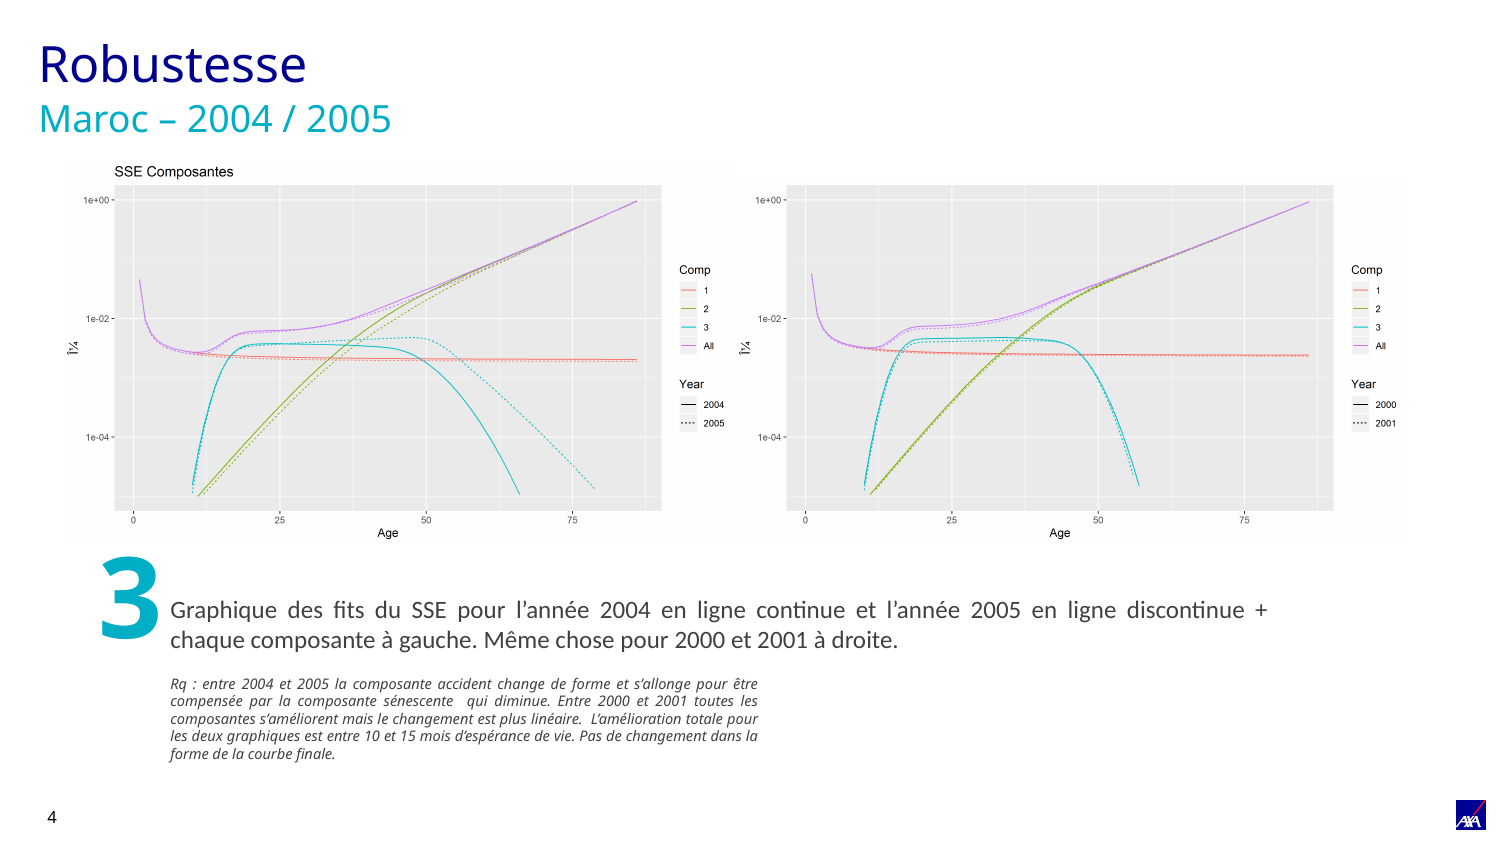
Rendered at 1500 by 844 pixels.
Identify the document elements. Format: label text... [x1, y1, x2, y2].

text_box 3 [98, 553, 164, 661]
text_box Rq : entre 2004 et 2005 la composante accident change de forme et s’allonge pour être compensée par la composante sénescente qui diminue. Entre 2000 et 2001 toutes les composantes s’améliorent mais le changement est plus linéaire. L’amélioration totale pour les deux graphiques est entre 10 et 15 mois d’espérance de vie. Pas de changement dans la forme de la courbe finale. [170, 674, 759, 763]
text_box Graphique des fits du SSE pour l’année 2004 en ligne continue et l’année 2005 en ligne discontinue + chaque composante à gauche. Même chose pour 2000 et 2001 à droite. [170, 593, 1271, 654]
title Robustesse [38, 33, 1486, 92]
list Maroc – 2004 / 2005 [38, 93, 1486, 141]
picture [63, 160, 1408, 545]
picture [1456, 800, 1486, 830]
